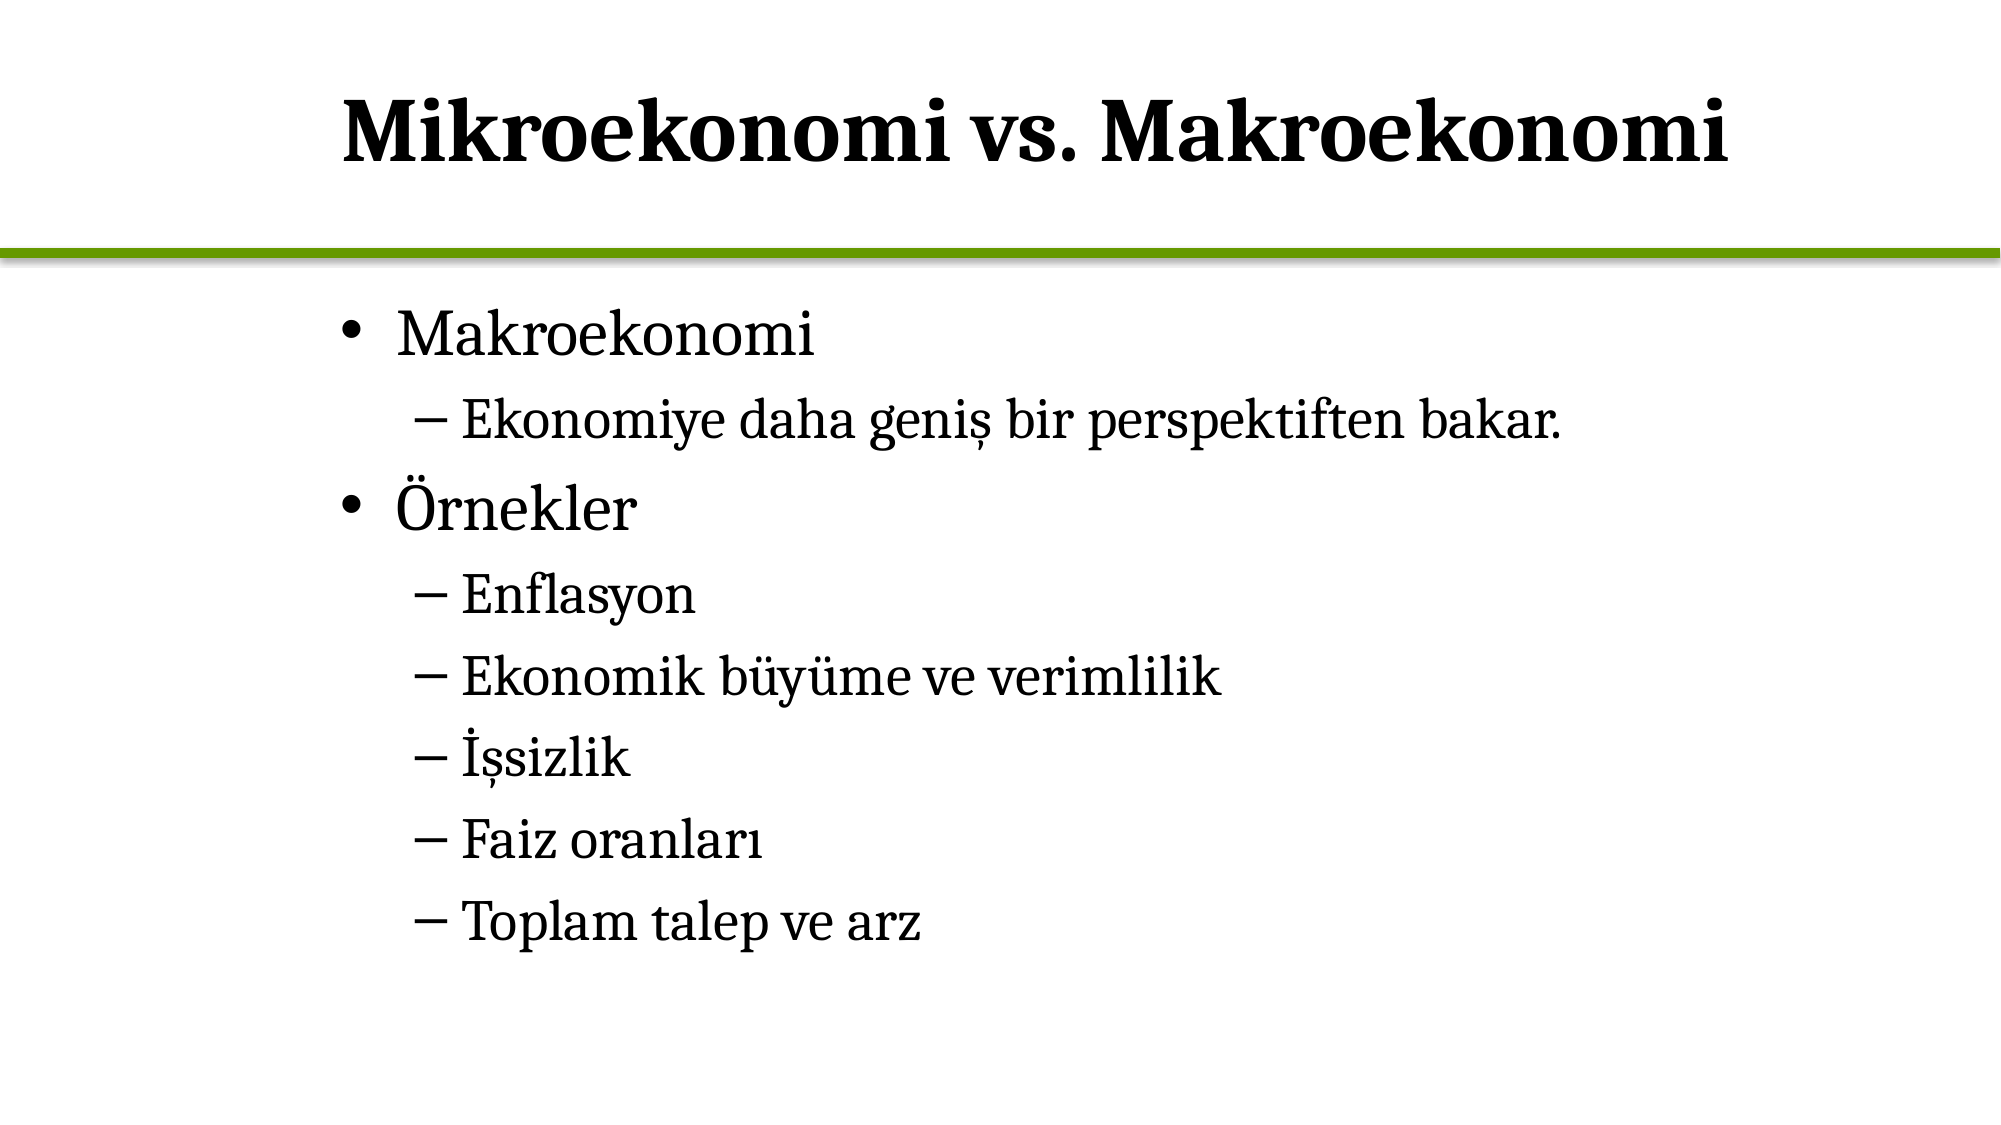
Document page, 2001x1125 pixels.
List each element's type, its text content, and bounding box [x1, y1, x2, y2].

list Makroekonomi Ekonomiye daha geniş bir perspektiften bakar. Örnekler Enflasyon Ekonomik büyüme ve verimlilik İşsizlik Faiz oranları Toplam talep ve arz [324, 280, 1675, 1085]
title Mikroekonomi vs. Makroekonomi [326, 0, 1791, 251]
